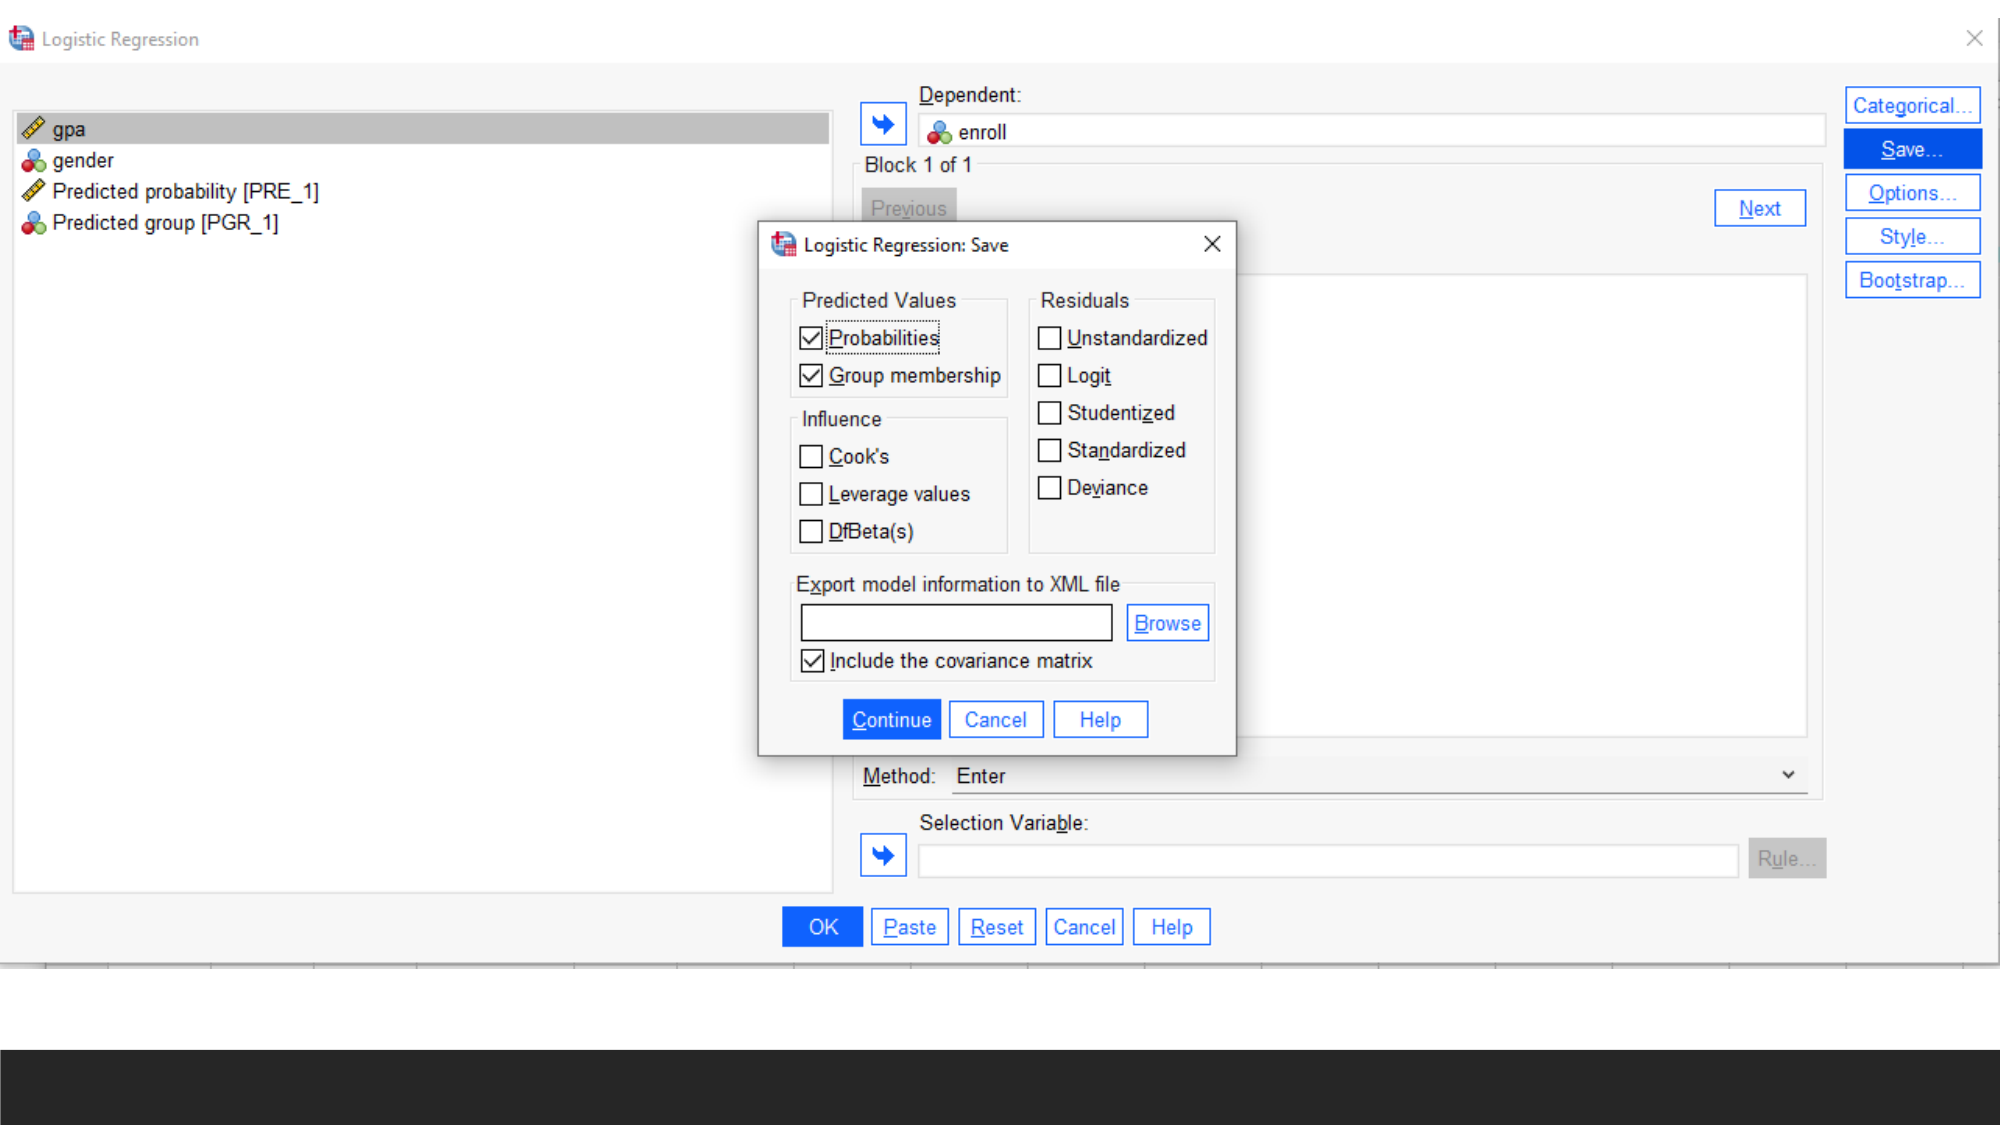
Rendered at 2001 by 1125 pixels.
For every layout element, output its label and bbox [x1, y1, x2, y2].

picture [0, 17, 2000, 970]
